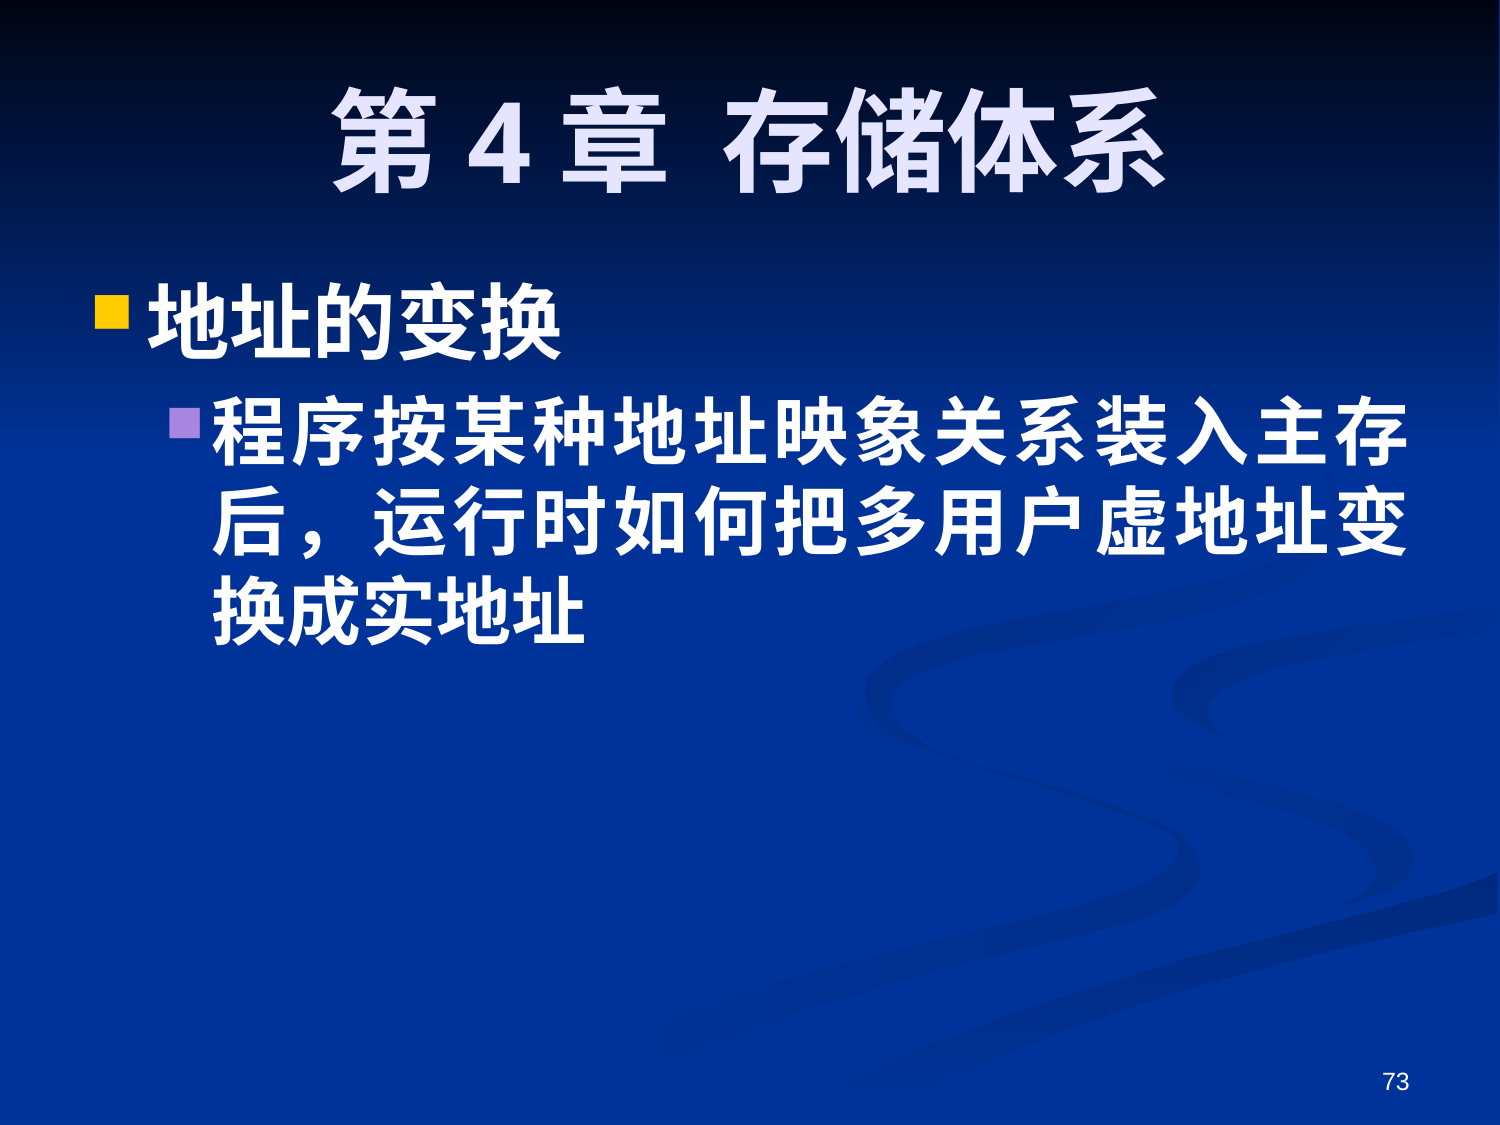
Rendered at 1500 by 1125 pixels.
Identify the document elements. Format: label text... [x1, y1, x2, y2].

slide_number 73 [1074, 1024, 1426, 1104]
list 地址的变换 程序按某种地址映象关系装入主存后，运行时如何把多用户虚地址变换成实地址 [74, 262, 1426, 1006]
title 第4章 存储体系 [74, 44, 1426, 233]
